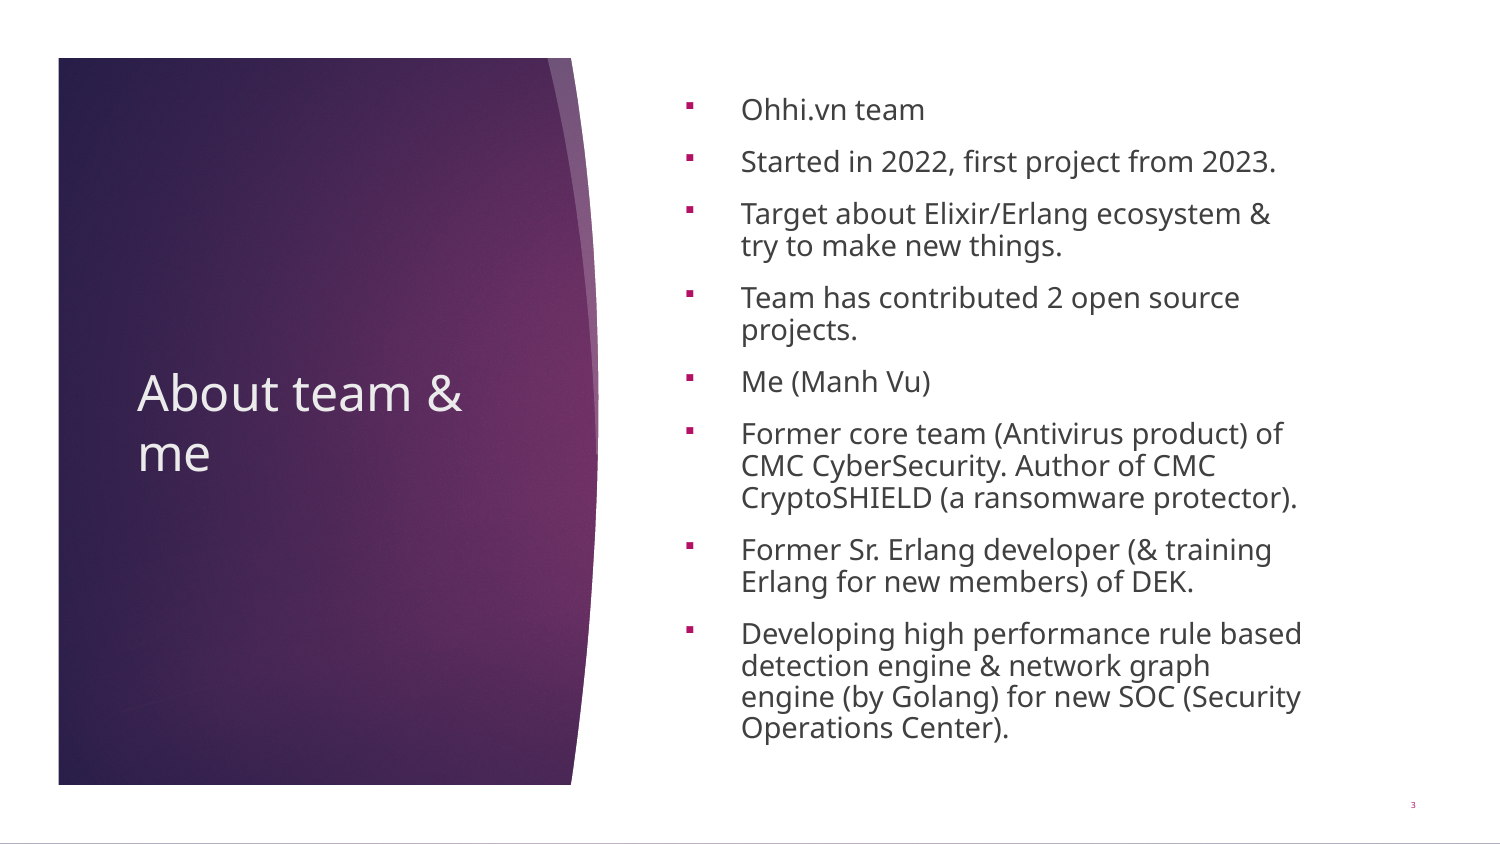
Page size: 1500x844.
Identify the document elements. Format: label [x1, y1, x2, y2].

text_box [0, 0, 1500, 844]
